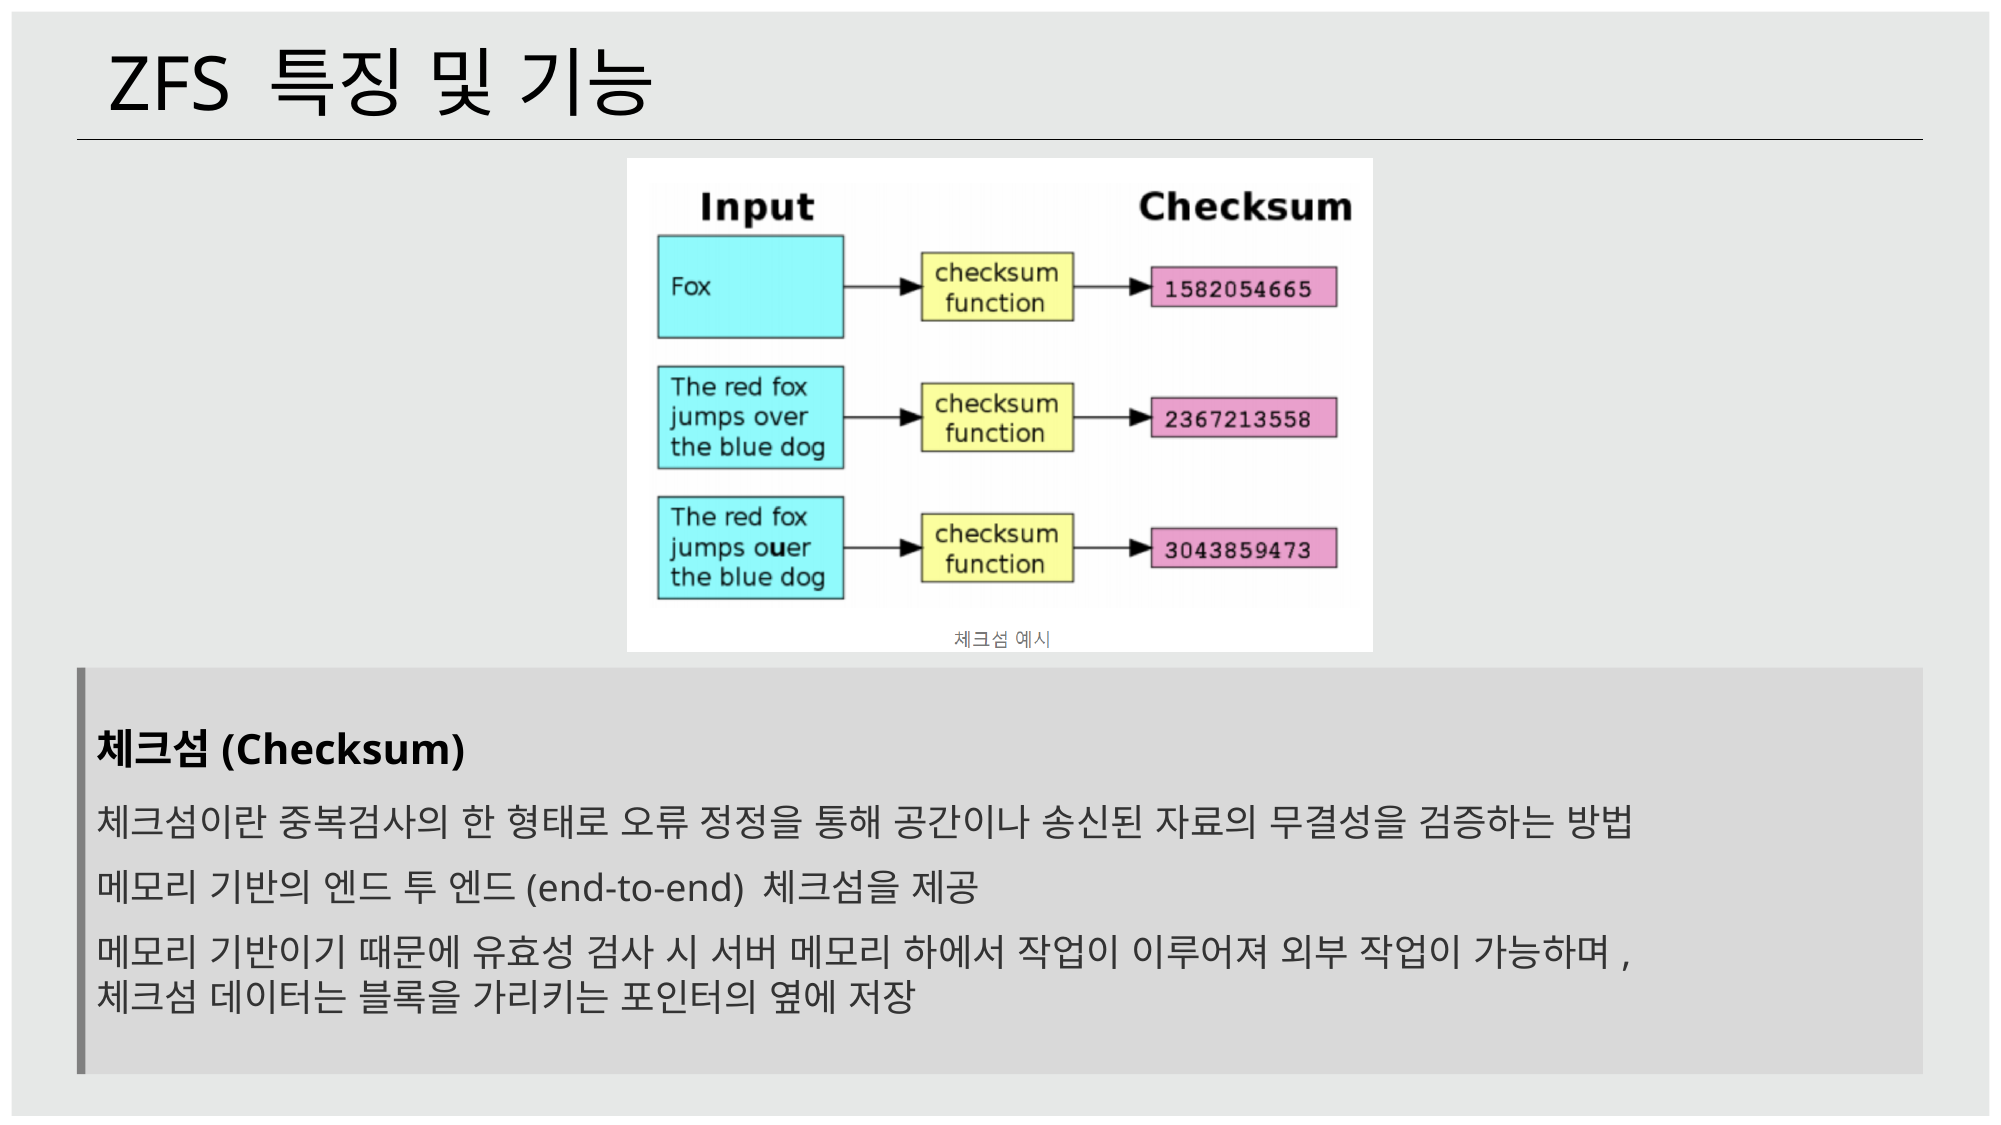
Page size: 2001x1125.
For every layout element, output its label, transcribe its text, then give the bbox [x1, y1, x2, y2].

picture [627, 157, 1373, 652]
text_box ZFS 특징 및 기능 [93, 28, 671, 134]
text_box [76, 667, 1923, 1075]
text_box [11, 11, 1990, 1117]
